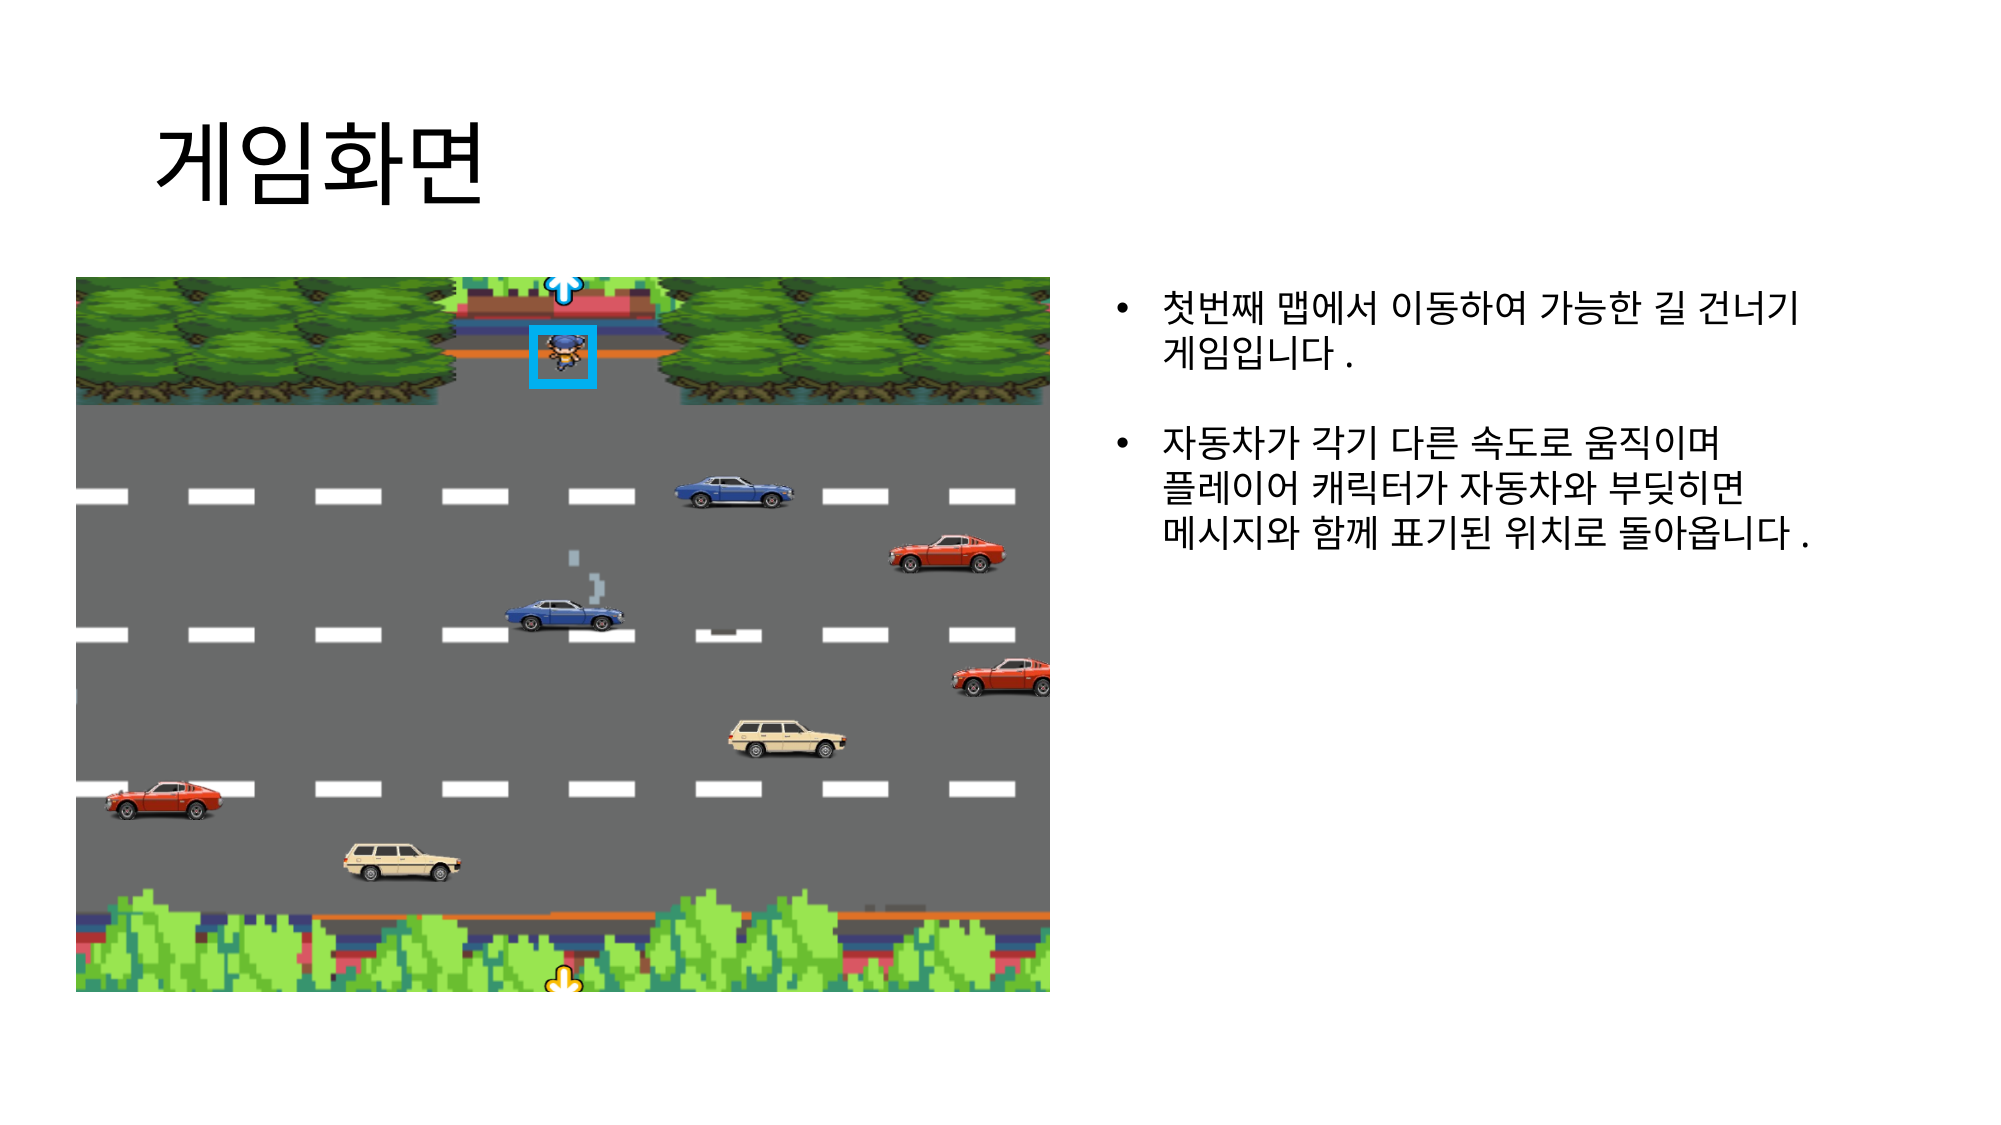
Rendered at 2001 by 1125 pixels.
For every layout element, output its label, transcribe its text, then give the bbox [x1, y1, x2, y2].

text_box 첫번째 맵에서 이동하여 가능한 길 건너기 게임입니다. 자동차가 각기 다른 속도로 움직이며 플레이어 캐릭터가 자동차와 부딪히면 메시지와 함께 표기된 위치로 돌아옵니다. [1101, 277, 1863, 562]
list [76, 277, 1050, 992]
title 게임화면 [137, 59, 1863, 278]
